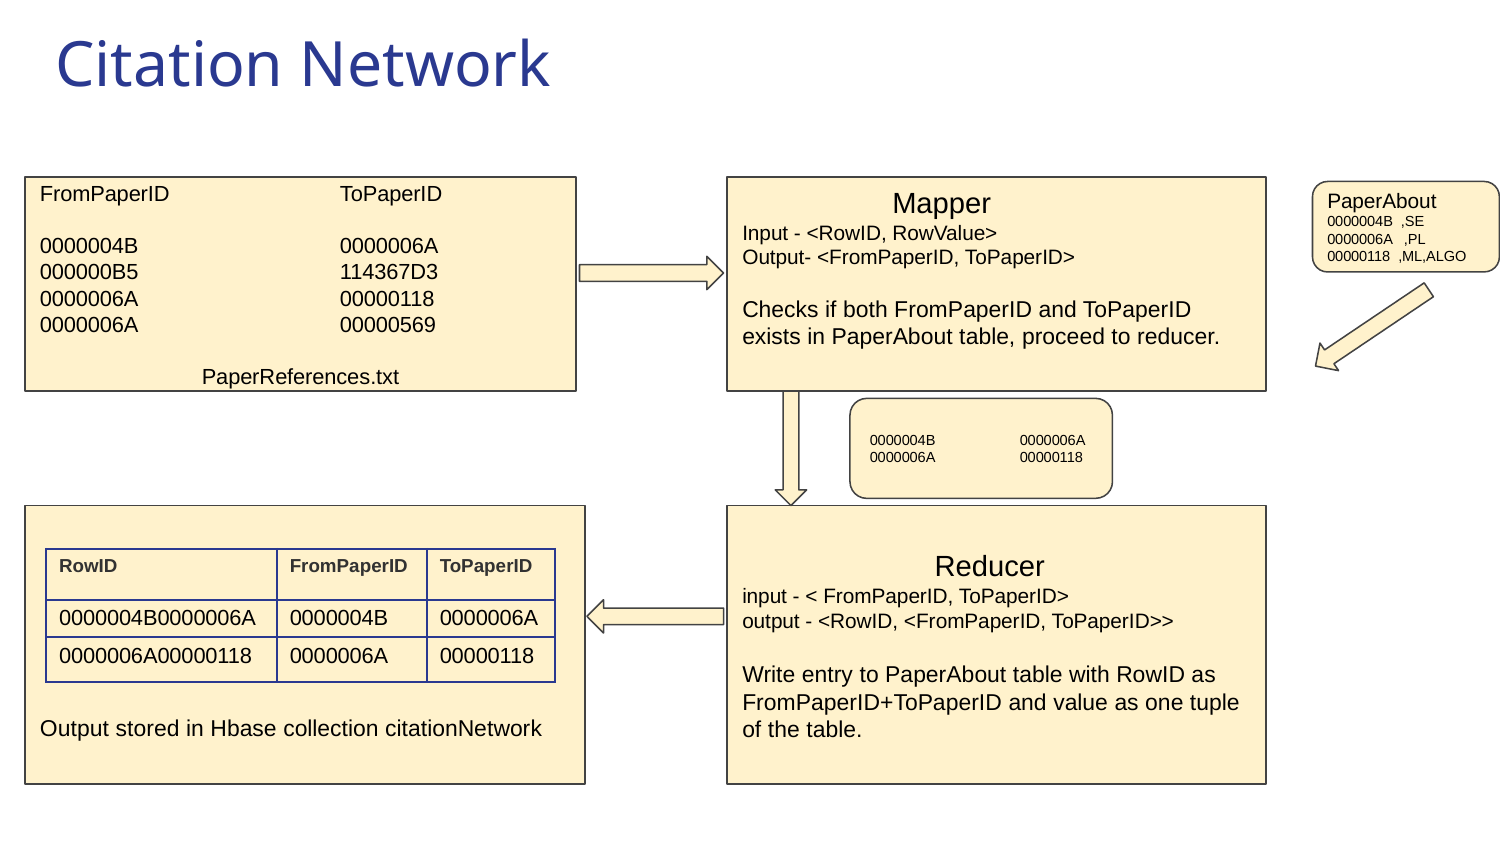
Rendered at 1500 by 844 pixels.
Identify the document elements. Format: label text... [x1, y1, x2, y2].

table_cell 0000004B [278, 601, 426, 636]
text_box [775, 391, 807, 506]
title Citation Network [40, 9, 1438, 110]
list [50, 171, 1325, 720]
table_header FromPaperID [278, 550, 426, 599]
text_box [586, 599, 724, 634]
table_cell 00000118 [428, 638, 554, 681]
text_box 0000004B 0000006A 0000006A 00000118 [849, 398, 1113, 499]
text_box Mapper Input - <RowID, RowValue> Output- <FromPaperID, ToPaperID> Checks if both FromPaperID and ToPaperID exists in PaperAbout table, proceed to reducer. [727, 176, 1267, 392]
text_box [579, 256, 724, 290]
text_box [1315, 282, 1434, 371]
table_cell 0000006A00000118 [47, 638, 276, 681]
text_box Output stored in Hbase collection citationNetwork [24, 505, 586, 785]
text_box PaperAbout 0000004B ,SE 0000006A ,PL 00000118 ,ML,ALGO [1312, 180, 1500, 323]
table_cell 0000006A [278, 638, 426, 681]
table_cell 0000006A [428, 601, 554, 636]
text_box Reducer input - < FromPaperID, ToPaperID> output - <RowID, <FromPaperID, ToPaperID>> Write entry to PaperAbout table with RowID as FromPaperID+ToPaperID and value as one tuple of the table. [727, 505, 1267, 785]
table_header RowID [47, 550, 276, 599]
table_header ToPaperID [428, 550, 554, 599]
text_box FromPaperID ToPaperID 0000004B 0000006A 000000B5 114367D3 0000006A 00000118 0000006A 00000569 PaperReferences.txt [24, 176, 576, 392]
table_cell 0000004B0000006A [47, 601, 276, 636]
